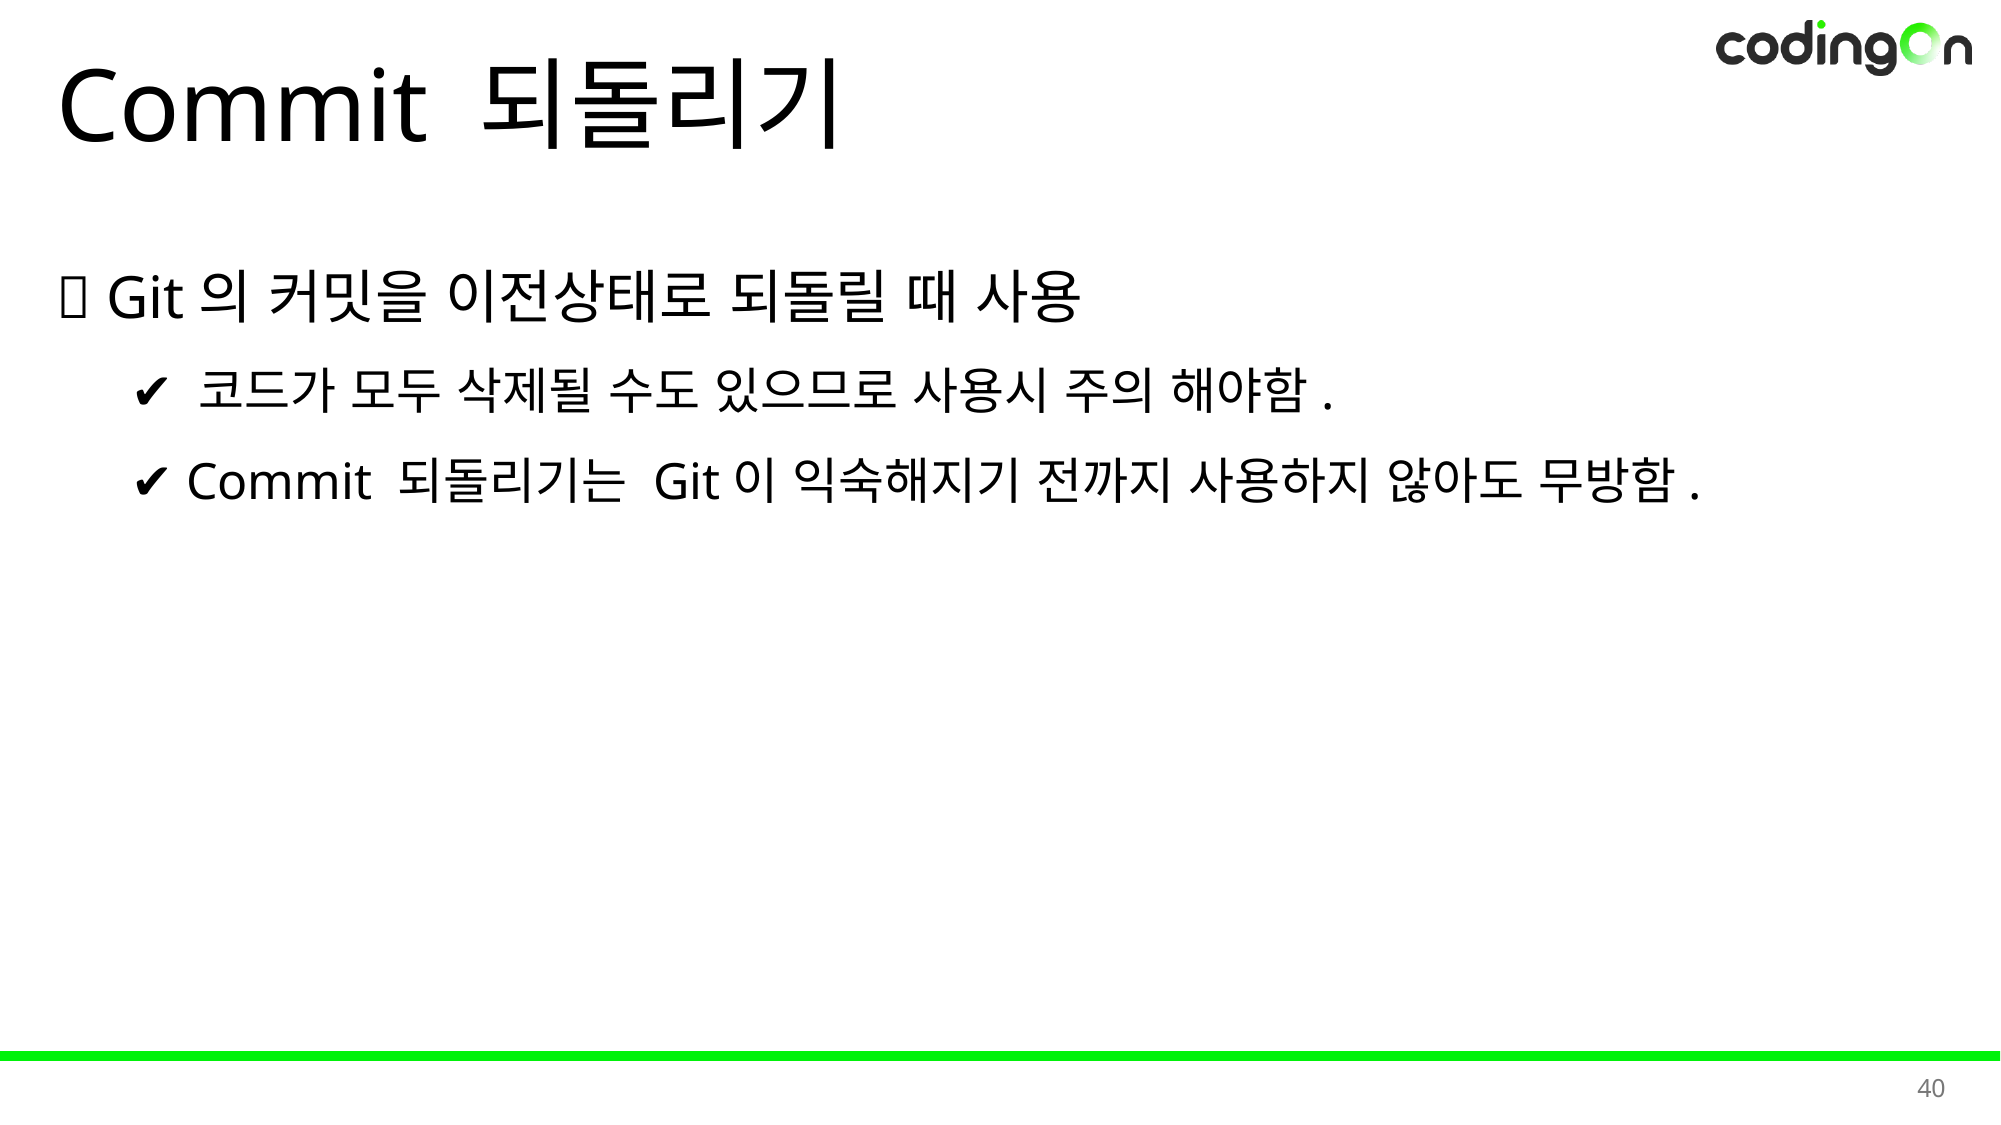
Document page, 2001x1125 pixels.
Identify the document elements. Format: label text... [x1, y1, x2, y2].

title Commit 되돌리기 [41, 0, 1767, 217]
picture [1767, 20, 1972, 76]
slide_number 40 [1510, 1059, 1961, 1120]
text_box 💡 Git의 커밋을 이전상태로 되돌릴 때 사용 ✔️ 코드가 모두 삭제될 수도 있으므로 사용시 주의 해야함. ✔️ Commit 되돌리기는 Git이 익숙해지기 전까지 사용하지 않아도 무방함. [41, 217, 1767, 518]
